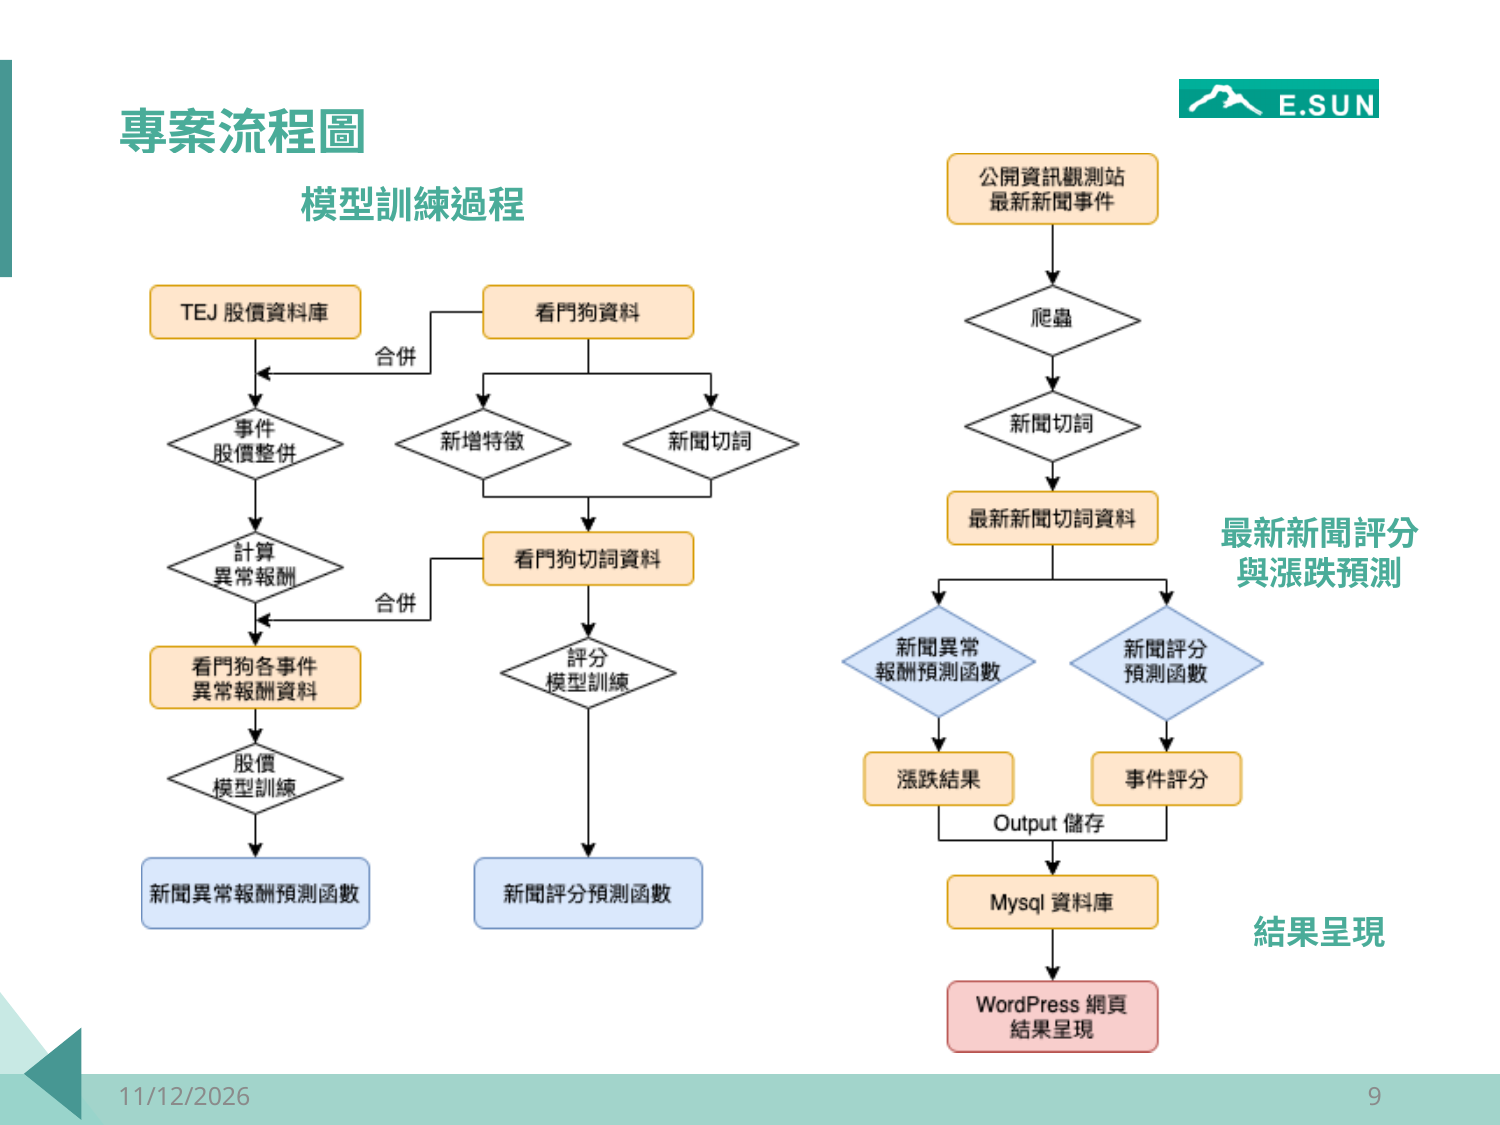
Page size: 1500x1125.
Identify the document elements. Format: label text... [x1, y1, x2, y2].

text_box 結果呈現 [1266, 903, 1402, 959]
picture [1179, 79, 1379, 85]
title 專案流程圖 [103, 85, 1397, 184]
slide_number 9 [1059, 1067, 1397, 1125]
text_box 最新新聞評分 與漲跌預測 [1266, 504, 1435, 599]
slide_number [103, 1067, 441, 1125]
picture [141, 153, 1266, 1053]
